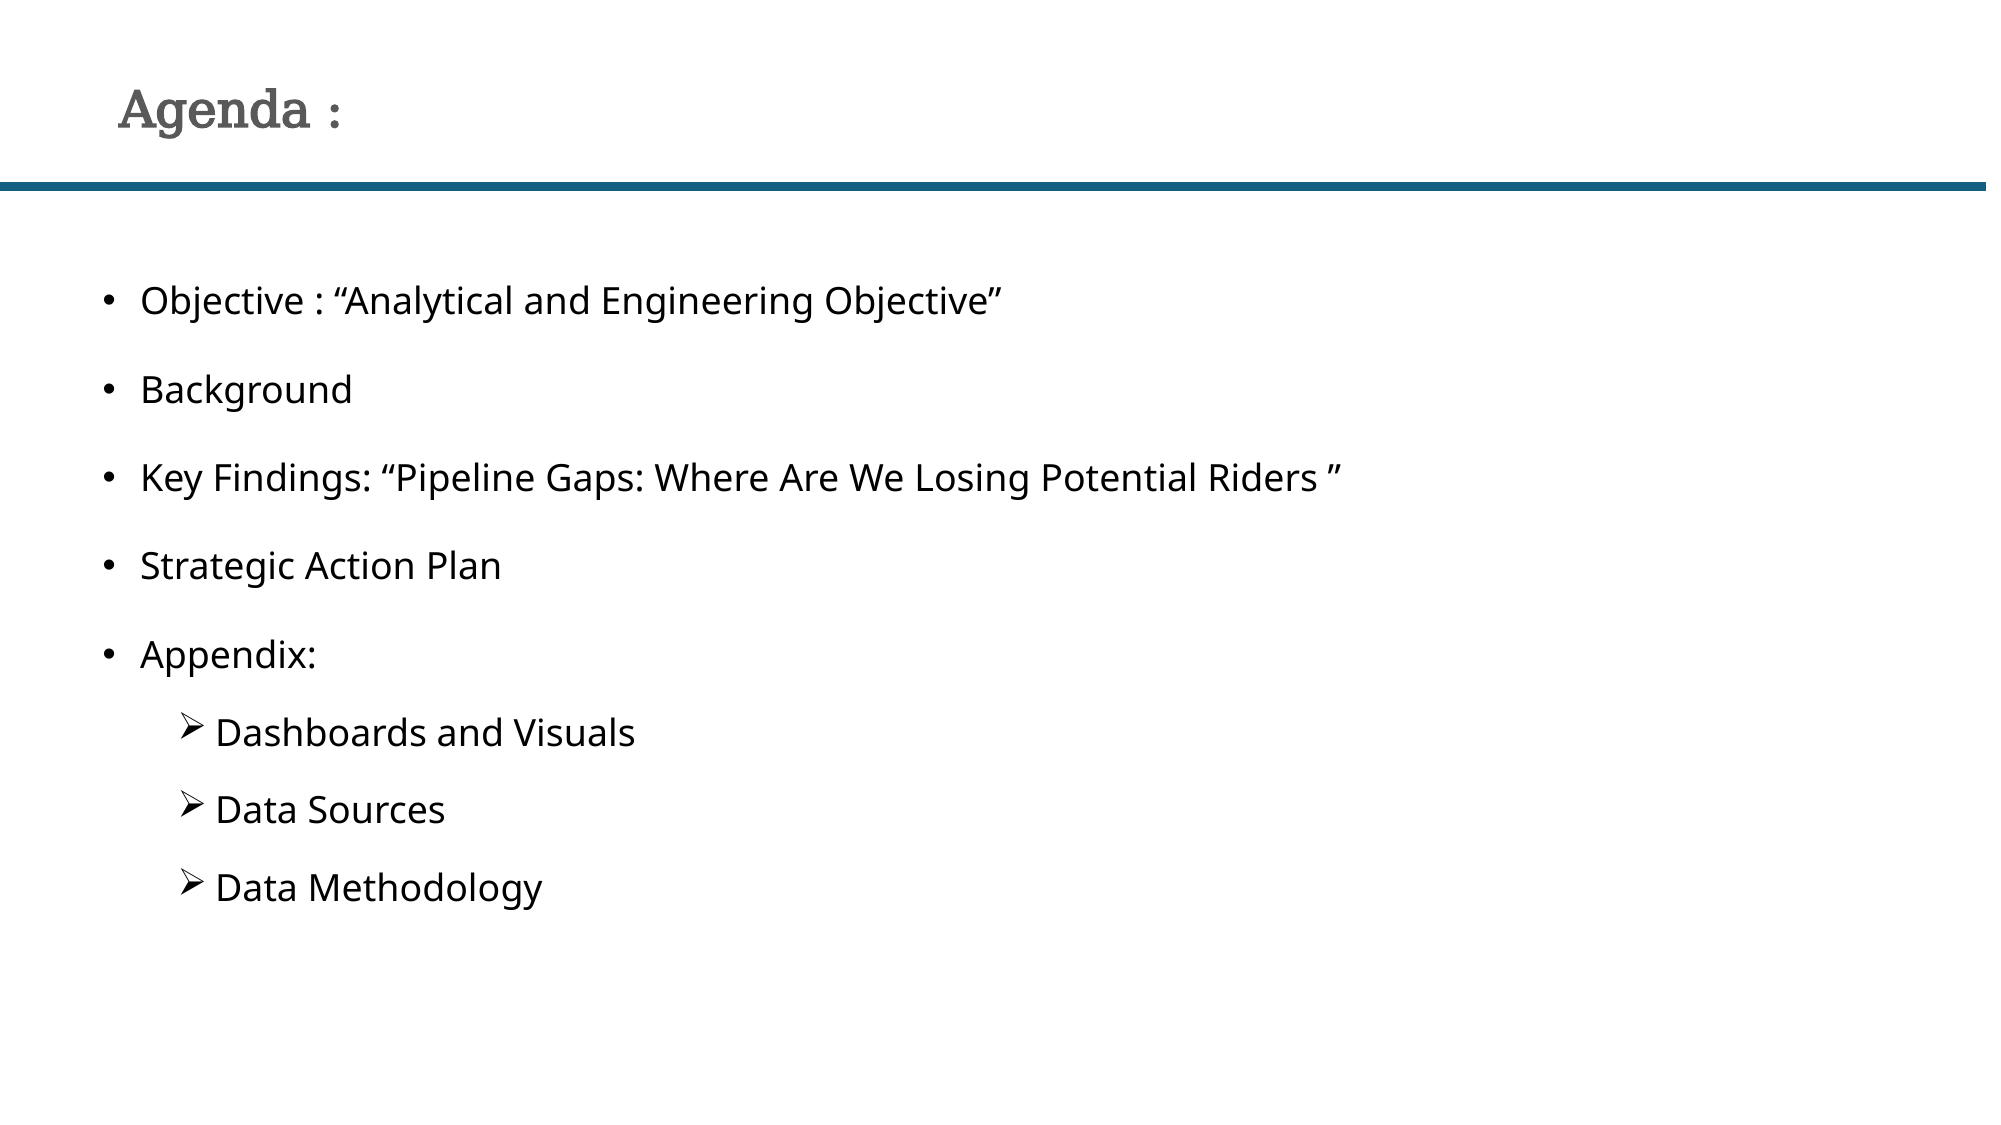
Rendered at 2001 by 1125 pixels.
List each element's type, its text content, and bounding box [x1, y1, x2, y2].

title Agenda : [104, 61, 1069, 153]
list Objective : “Analytical and Engineering Objective” Background Key Findings: “Pipeline Gaps: Where Are We Losing Potential Riders ” Strategic Action Plan Appendix: Dashboards and Visuals Data Sources Data Methodology [87, 247, 1887, 1064]
